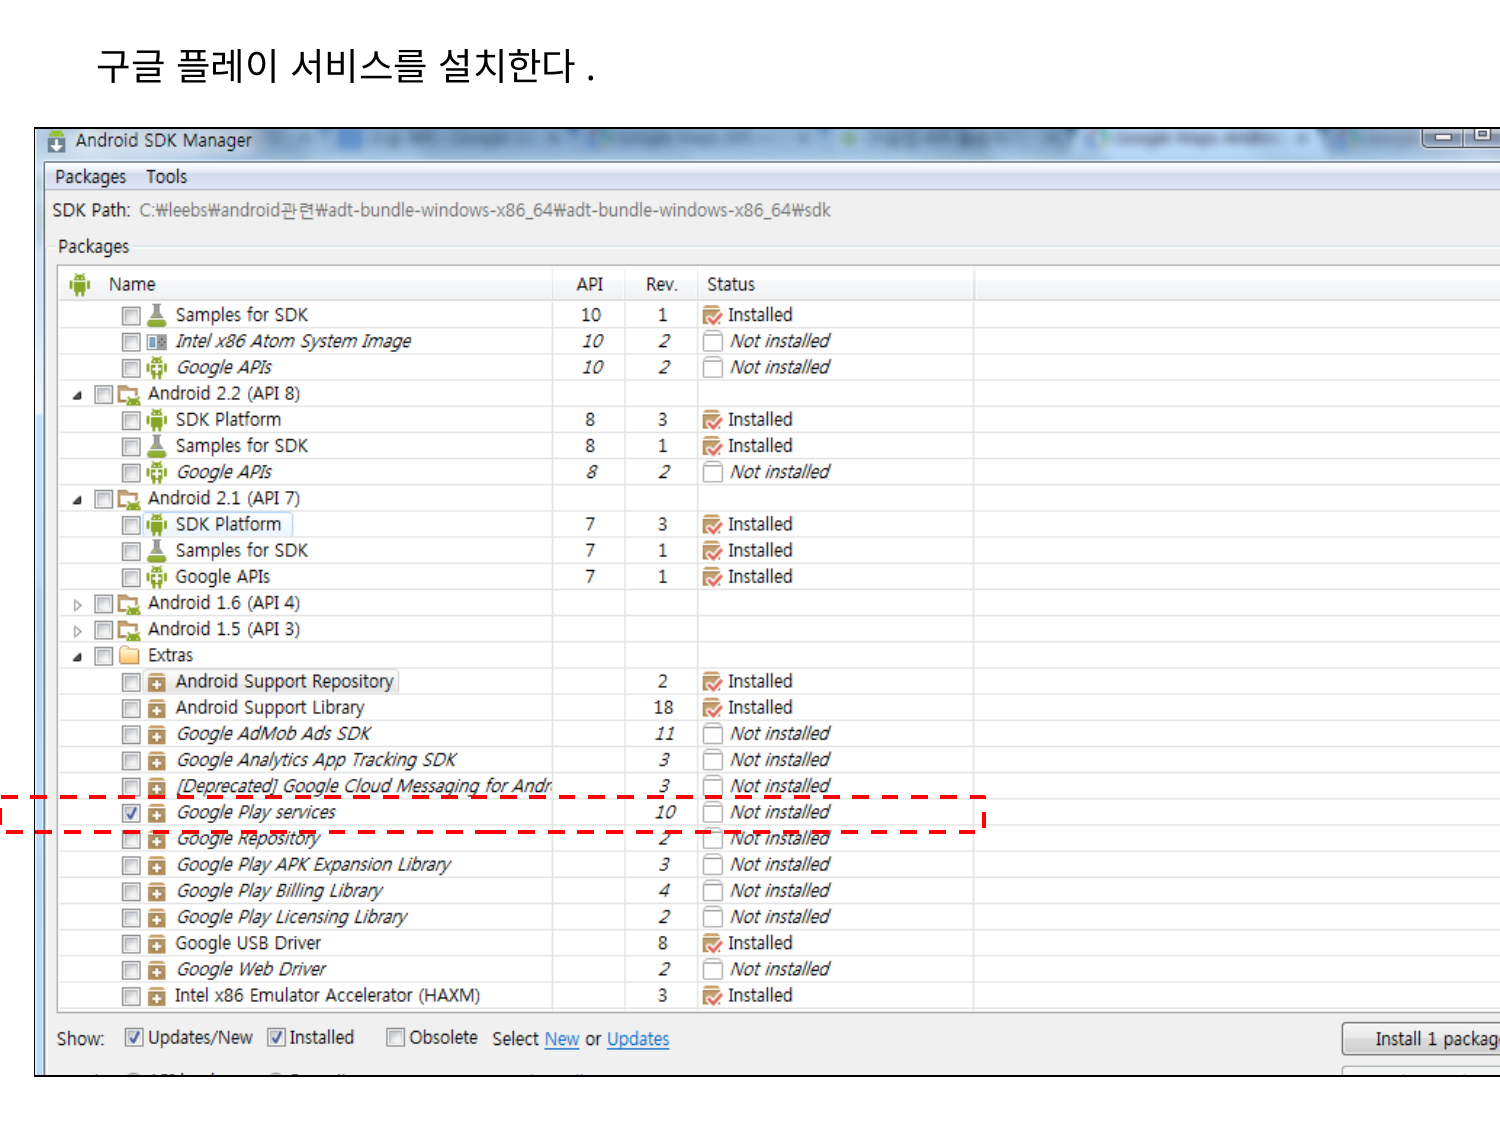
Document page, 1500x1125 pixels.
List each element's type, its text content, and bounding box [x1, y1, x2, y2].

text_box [0, 128, 1500, 1076]
text_box 구글 플레이 서비스를 설치한다. [82, 35, 1500, 95]
